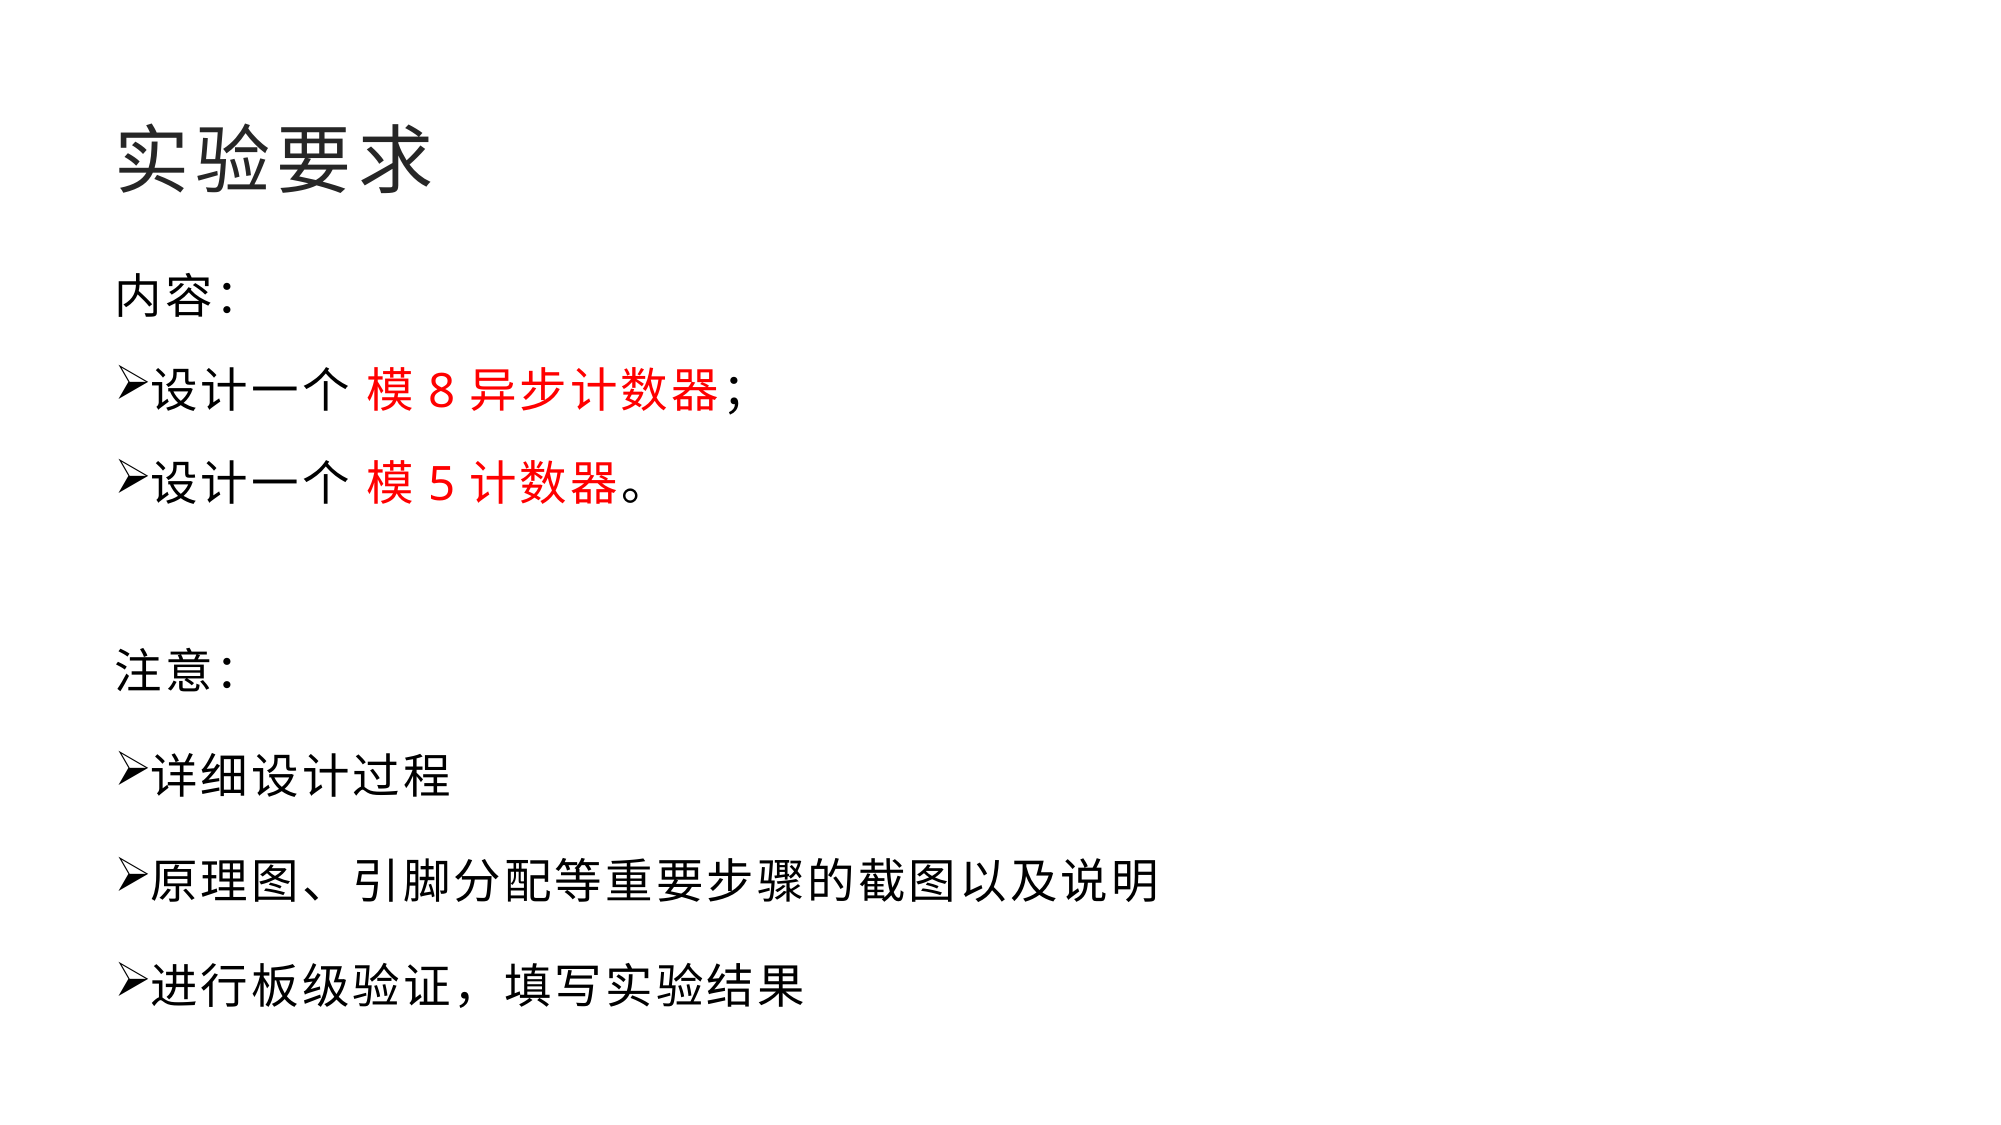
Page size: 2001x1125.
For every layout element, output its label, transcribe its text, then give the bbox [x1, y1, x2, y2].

title 实验要求 [99, 99, 1900, 216]
list 内容： 设计一个 模8异步计数器； 设计一个 模5计数器。 注意： 详细设计过程 原理图、引脚分配等重要步骤的截图以及说明 进行板级验证，填写实验结果 [99, 241, 1776, 1024]
